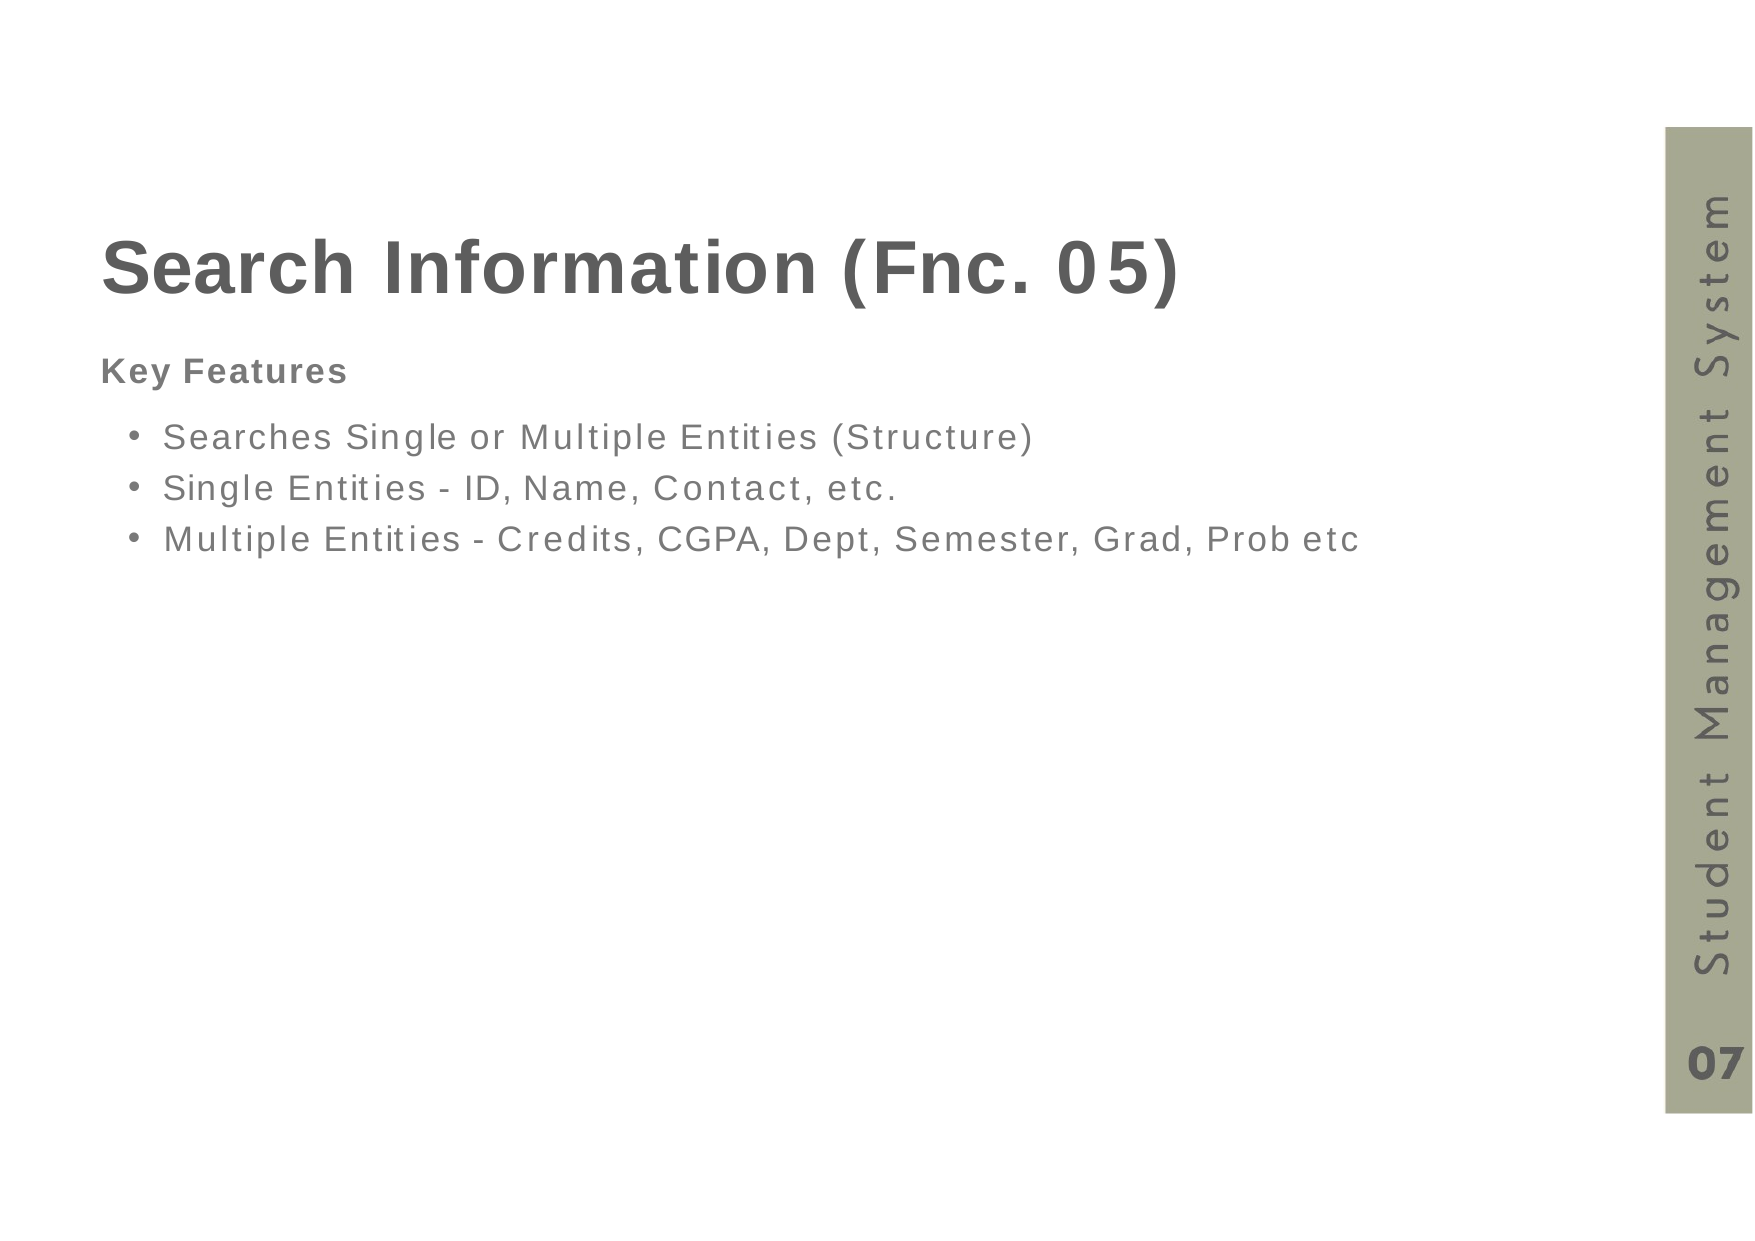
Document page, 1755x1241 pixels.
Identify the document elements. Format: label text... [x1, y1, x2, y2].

text_box [1663, 125, 1753, 1114]
title Search Information (Fnc. 05) [99, 218, 1655, 427]
text_box Key Features Searches Single or Multiple Entities (Structure) Single Entities - ID, Name, Contact, etc. Multiple Entities - Credits, CGPA, Dept, Semester, Grad, Prob etc [98, 348, 1373, 559]
